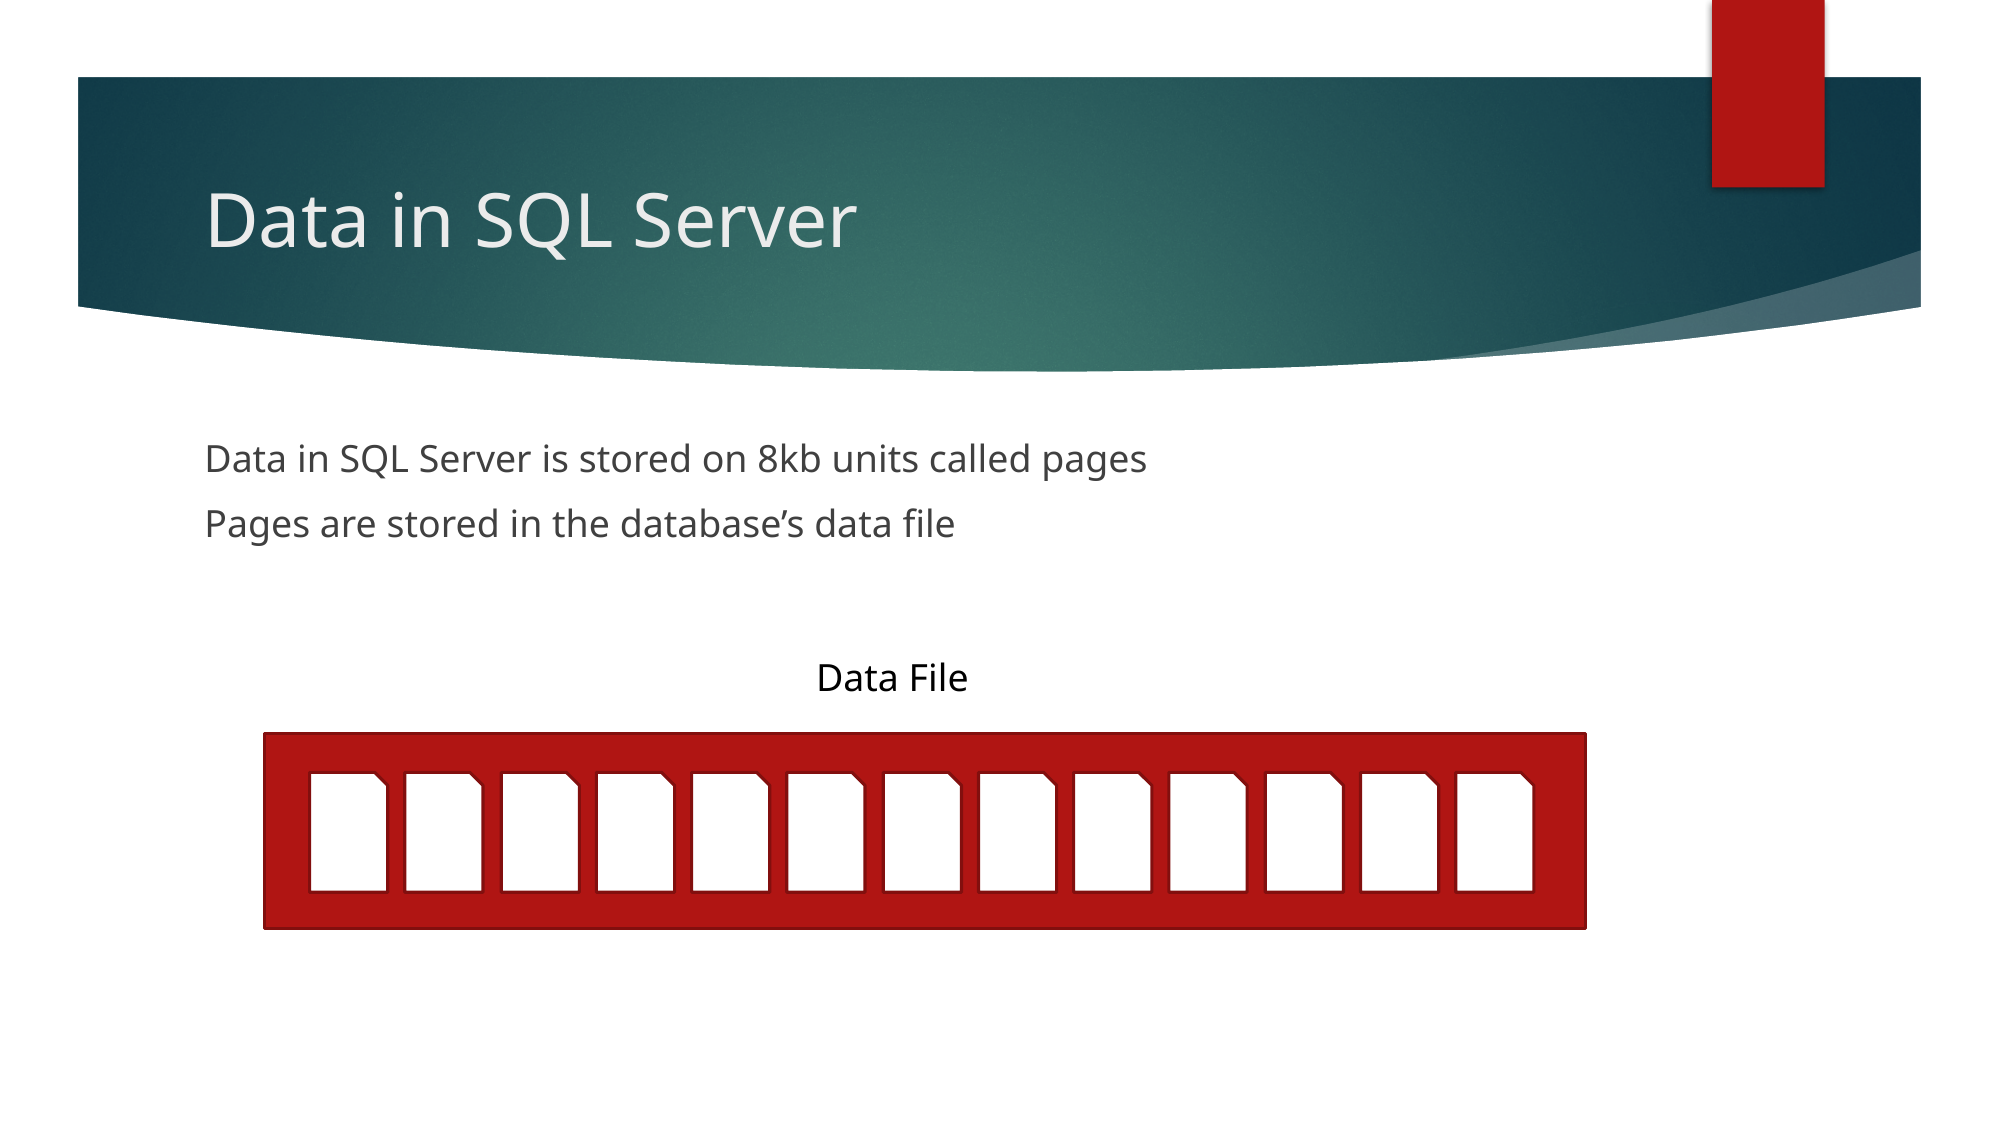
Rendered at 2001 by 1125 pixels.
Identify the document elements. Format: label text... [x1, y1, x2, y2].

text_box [264, 646, 1586, 930]
title Data in SQL Server [189, 159, 1638, 276]
list Data in SQL Server is stored on 8kb units called pages Pages are stored in the database’s data file [189, 427, 1638, 988]
